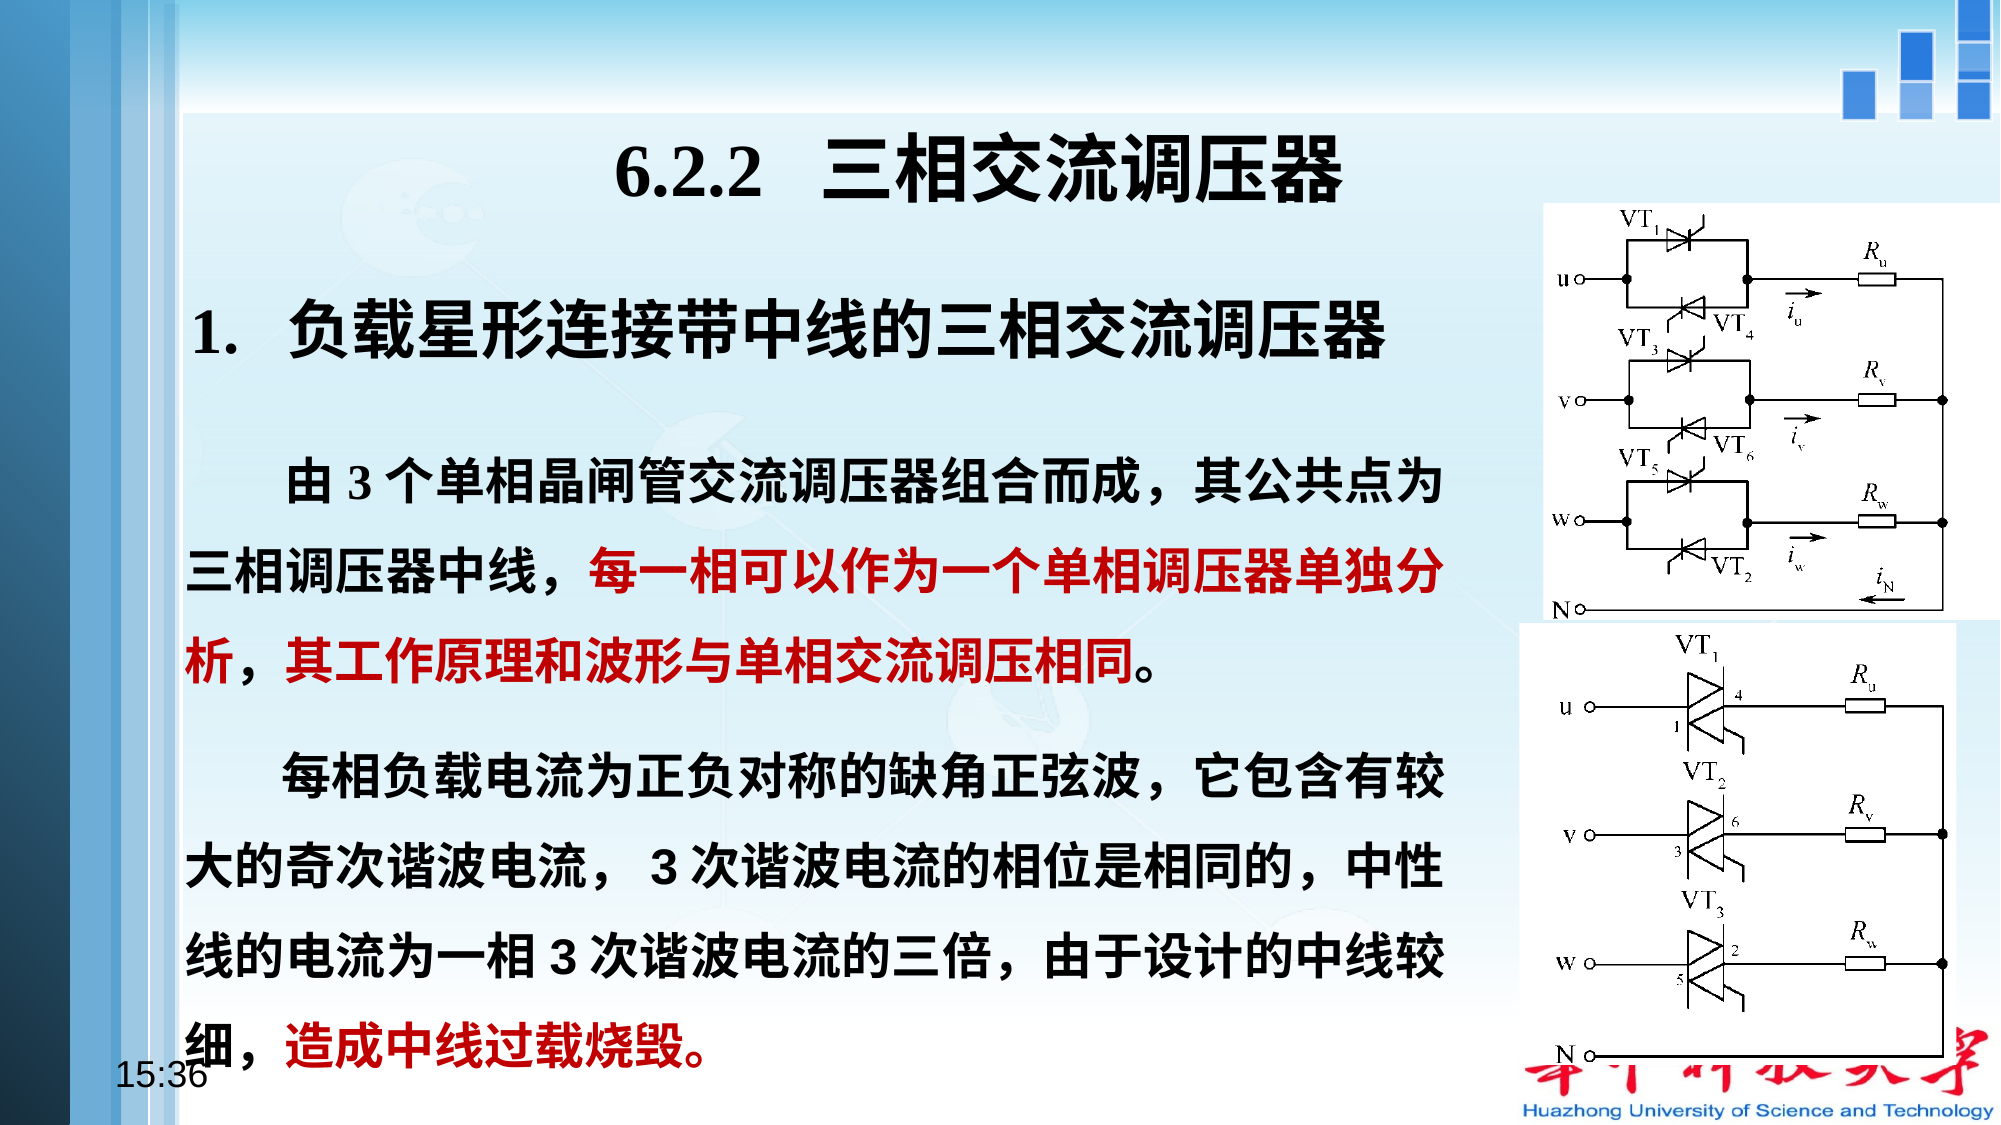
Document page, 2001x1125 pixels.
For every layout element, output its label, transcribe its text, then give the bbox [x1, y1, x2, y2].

text_box 由3个单相晶闸管交流调压器组合而成，其公共点为三相调压器中线，每一相可以作为一个单相调压器单独分析，其工作原理和波形与单相交流调压相同。 每相负载电流为正负对称的缺角正弦波，它包含有较大的奇次谐波电流，3次谐波电流的相位是相同的，中性线的电流为一相3次谐波电流的三倍，由于设计的中线较细，造成中线过载烧毁。 [169, 411, 1461, 1103]
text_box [1519, 203, 2000, 1065]
text_box 6.2.2 三相交流调压器 [599, 113, 1381, 219]
text_box 1. 负载星形连接带中线的三相交流调压器 [169, 281, 1424, 383]
picture [1517, 1024, 2000, 1125]
picture [175, 113, 2000, 965]
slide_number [99, 1042, 169, 1103]
